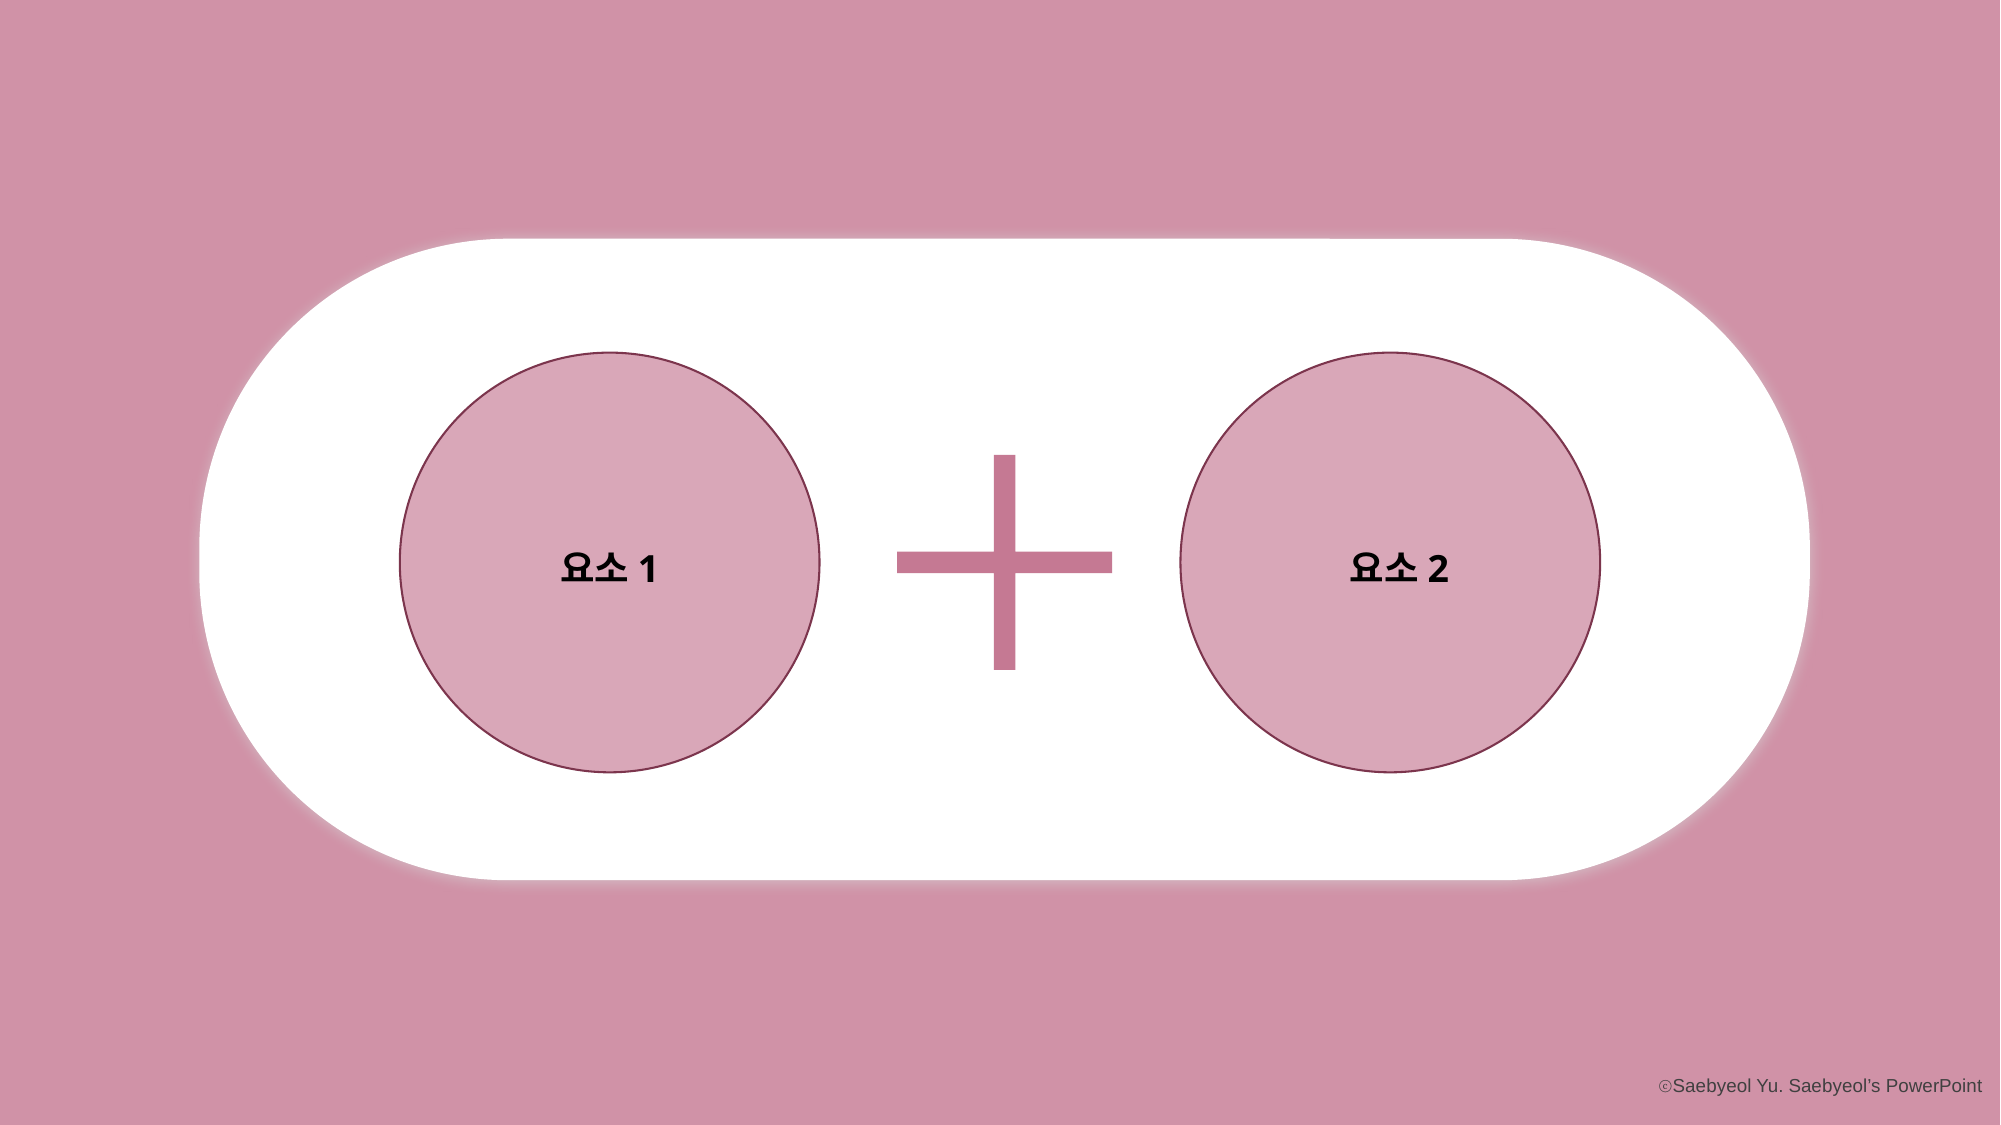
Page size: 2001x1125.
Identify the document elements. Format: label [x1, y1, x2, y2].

text_box [198, 237, 1811, 882]
text_box [896, 454, 1113, 671]
text_box [399, 352, 820, 773]
text_box [1180, 352, 1601, 773]
